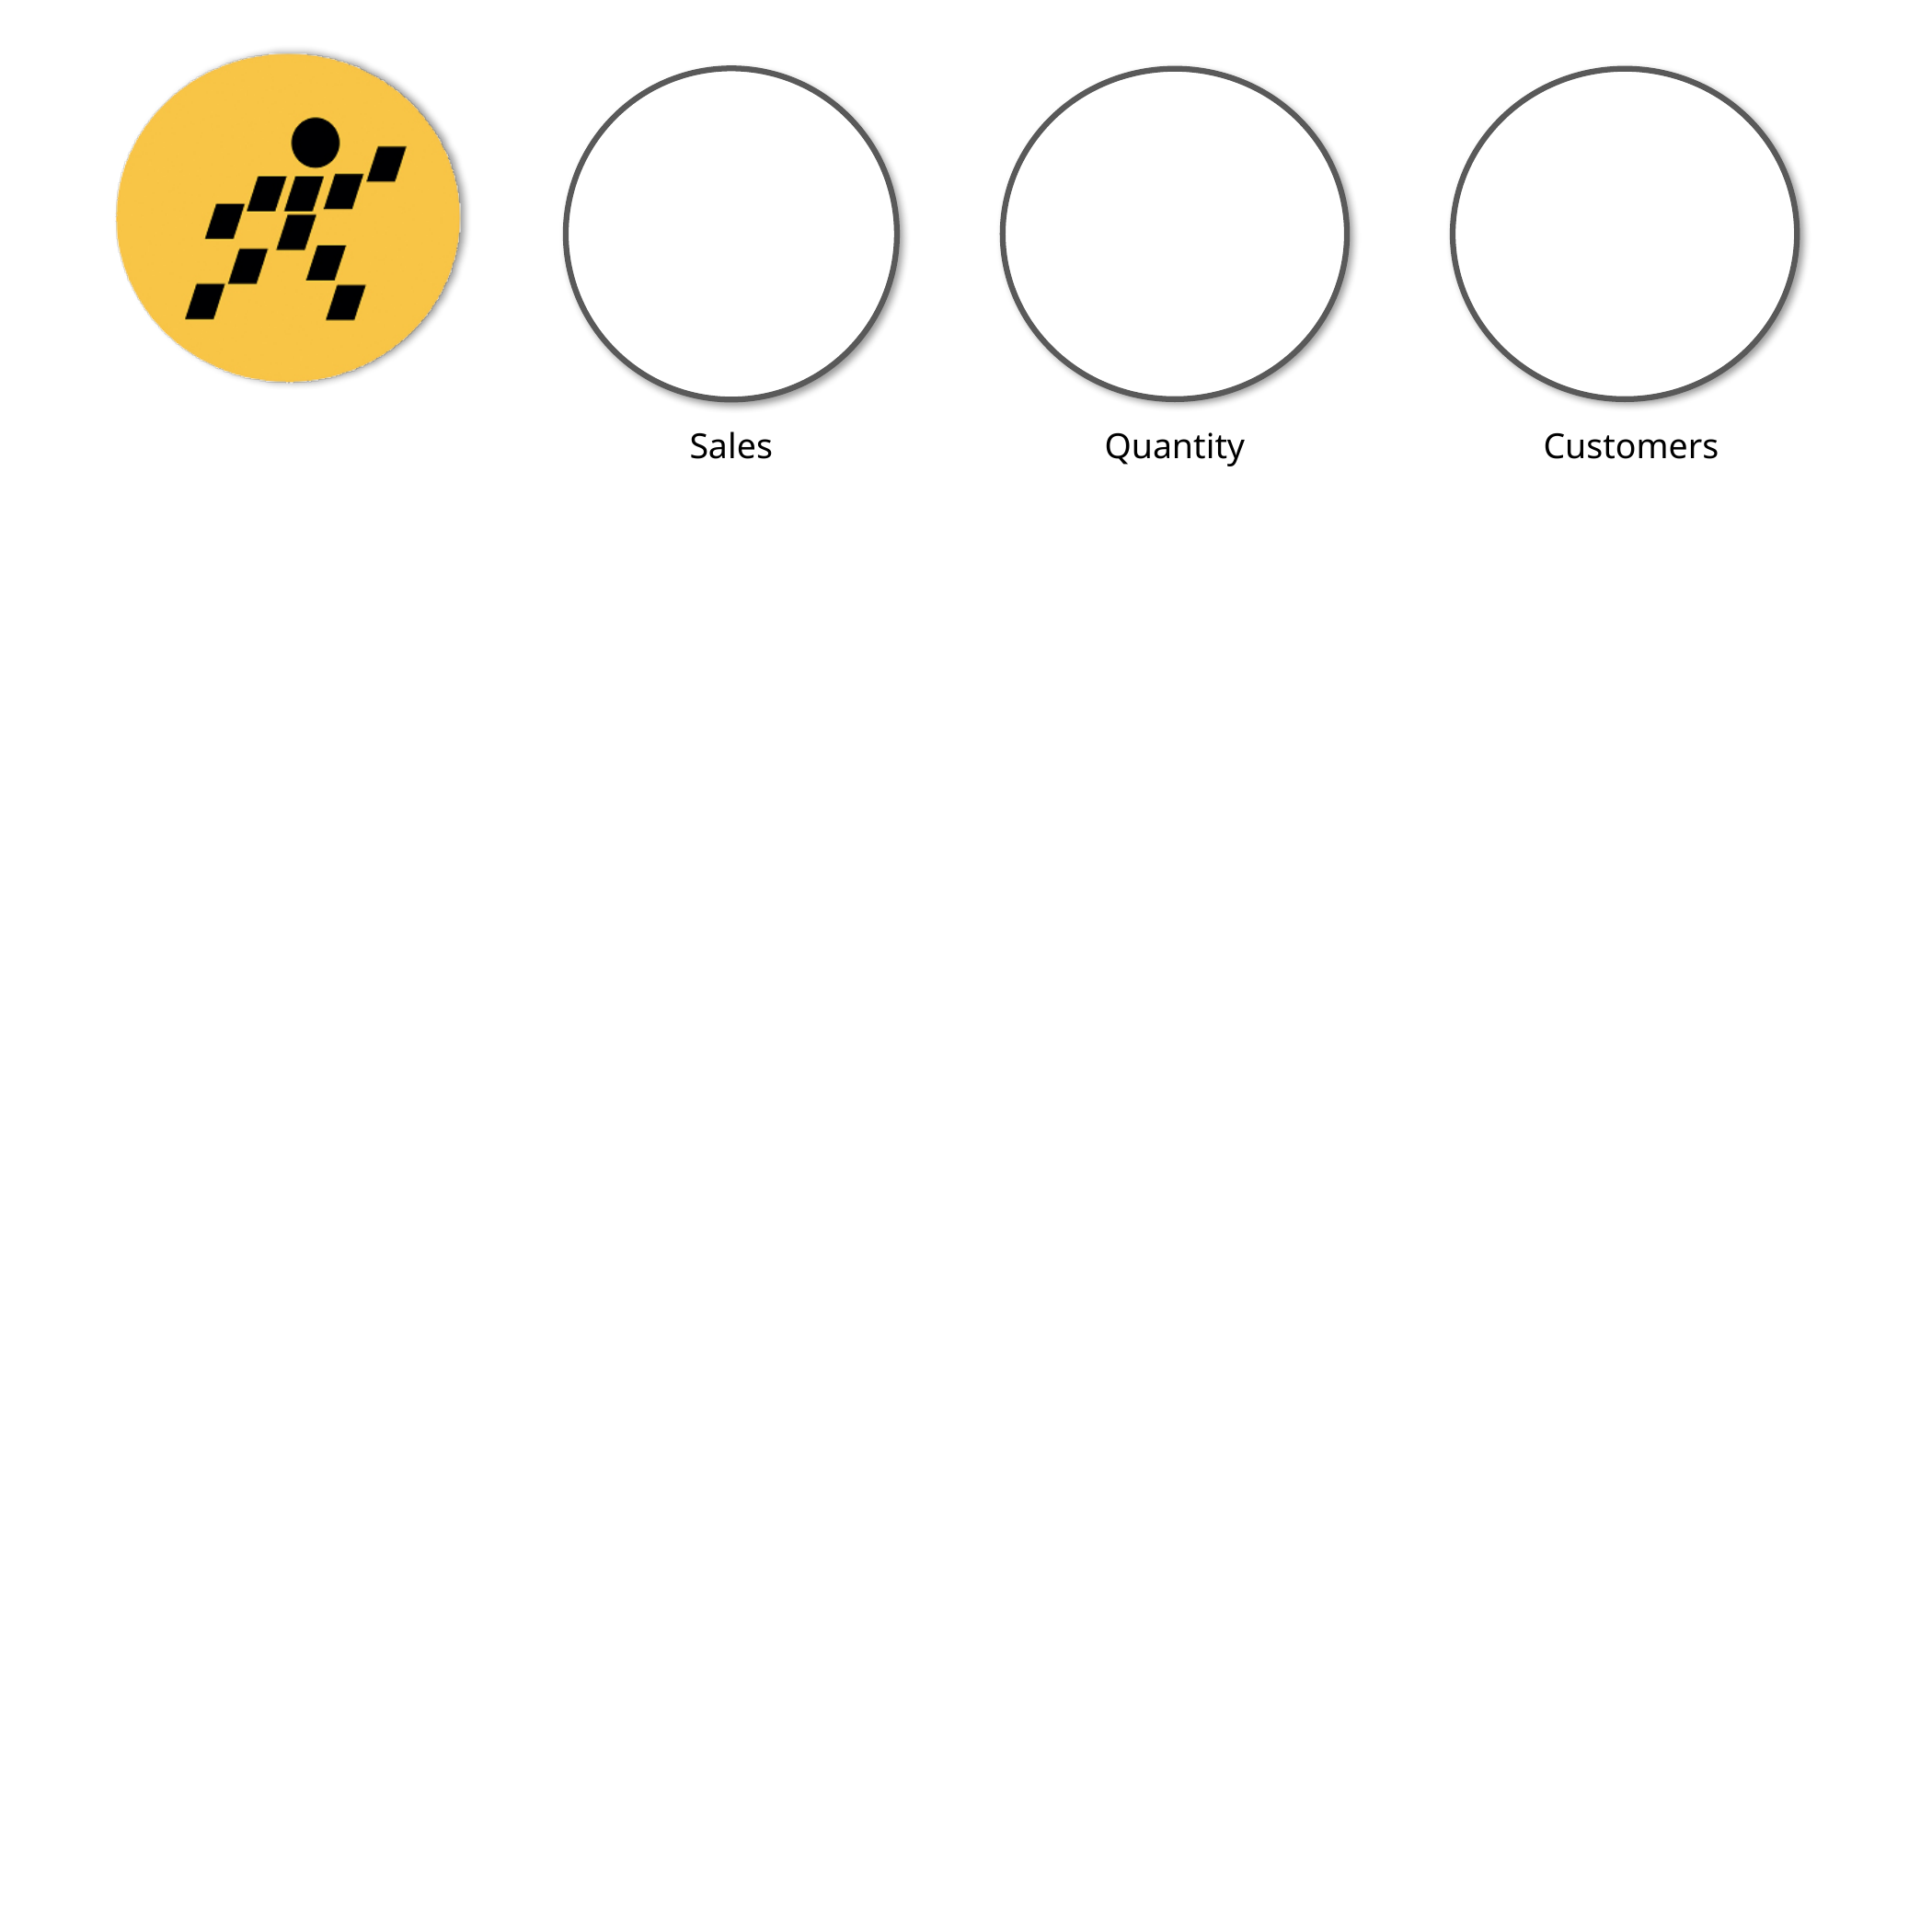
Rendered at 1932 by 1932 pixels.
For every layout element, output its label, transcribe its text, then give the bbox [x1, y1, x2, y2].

text_box [1451, 67, 1799, 400]
text_box Sales [675, 417, 787, 473]
text_box Customers [1529, 417, 1733, 473]
text_box [1001, 67, 1349, 400]
picture [115, 53, 461, 384]
text_box [564, 67, 898, 401]
text_box Quantity [1090, 417, 1259, 473]
